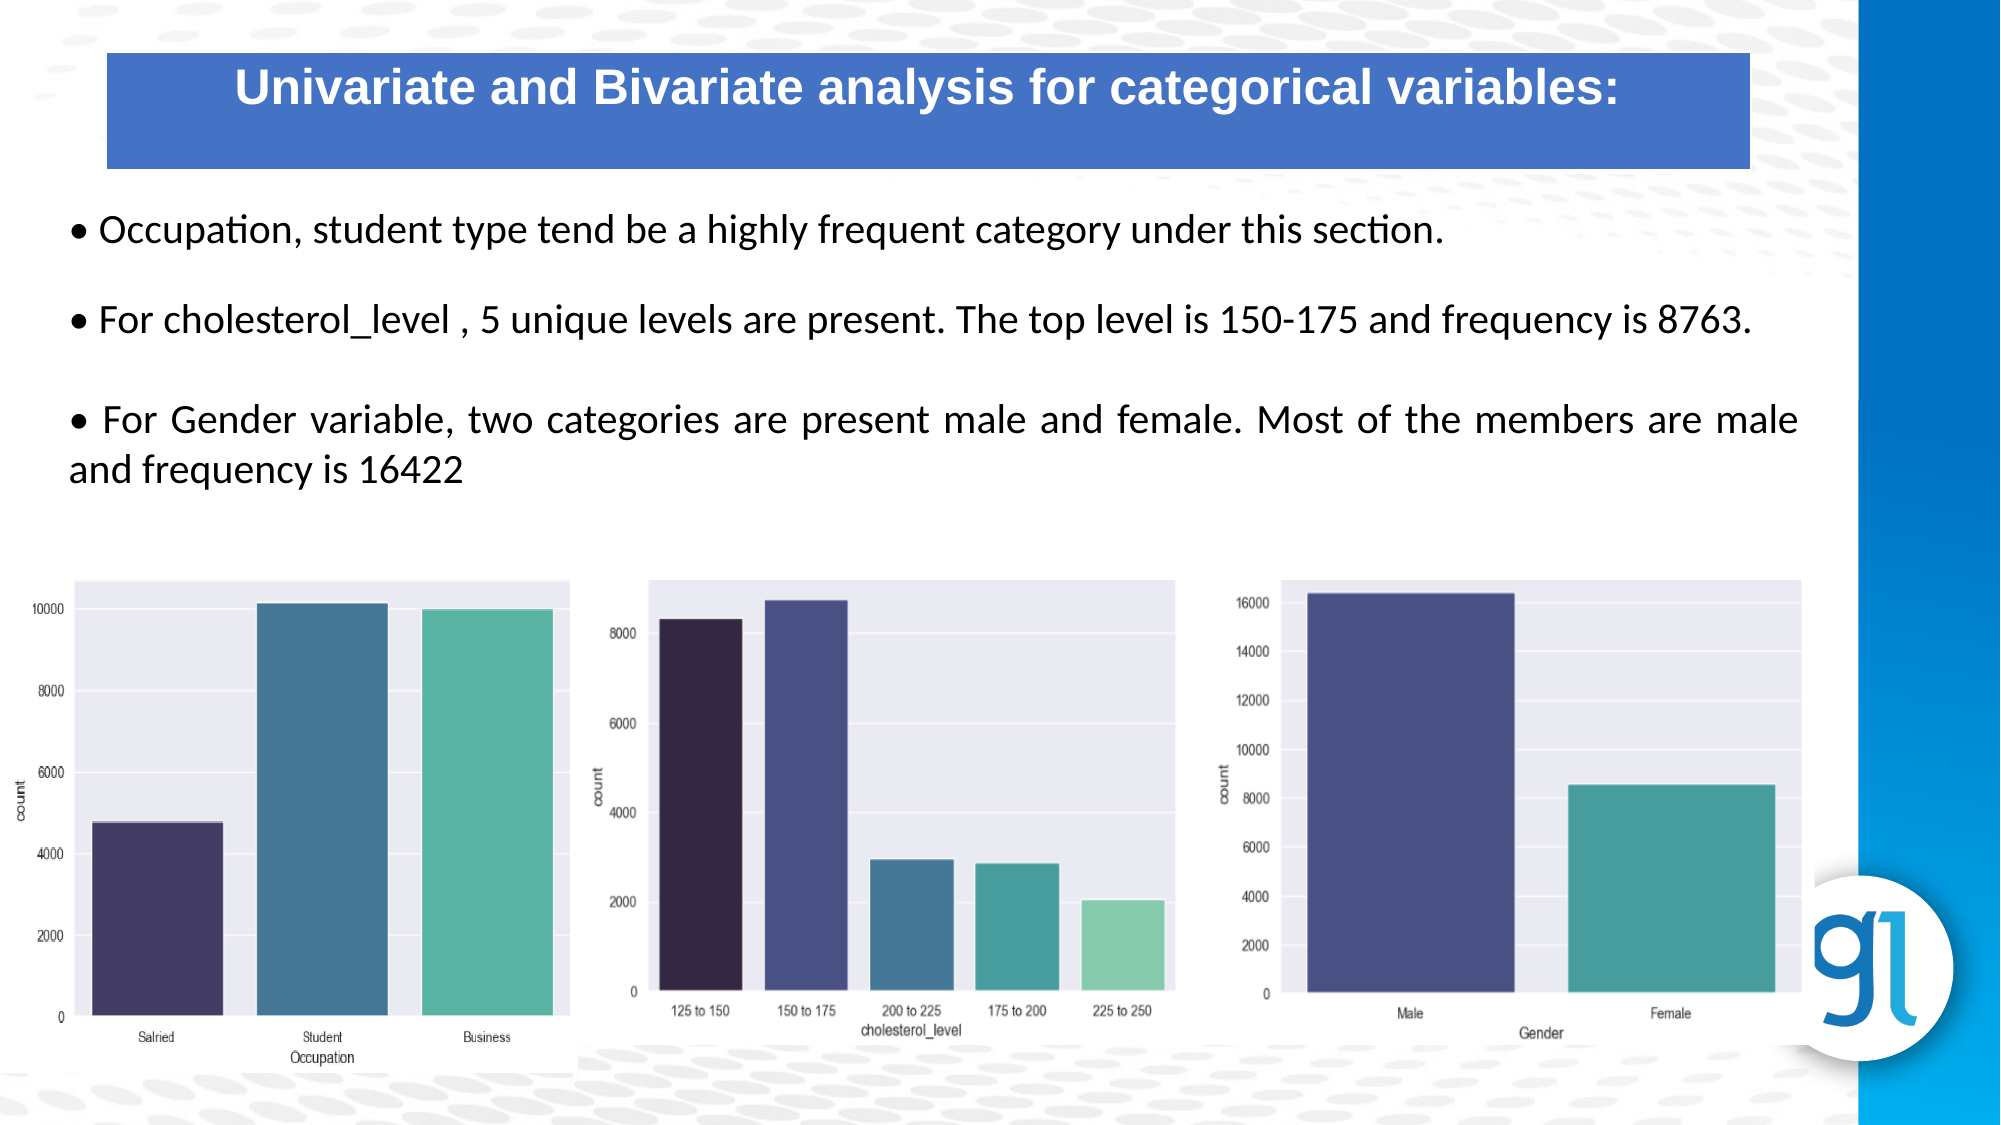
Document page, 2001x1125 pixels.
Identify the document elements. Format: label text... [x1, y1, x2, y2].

picture [0, 0, 2000, 1125]
text_box • Occupation, student type tend be a highly frequent category under this section. • For cholesterol_level , 5 unique levels are present. The top level is 150-175 and frequency is 8763. • For Gender variable, two categories are present male and female. Most of the members are male and frequency is 16422 [54, 194, 1815, 500]
table_header Univariate and Bivariate analysis for categorical variables: [107, 53, 1750, 169]
